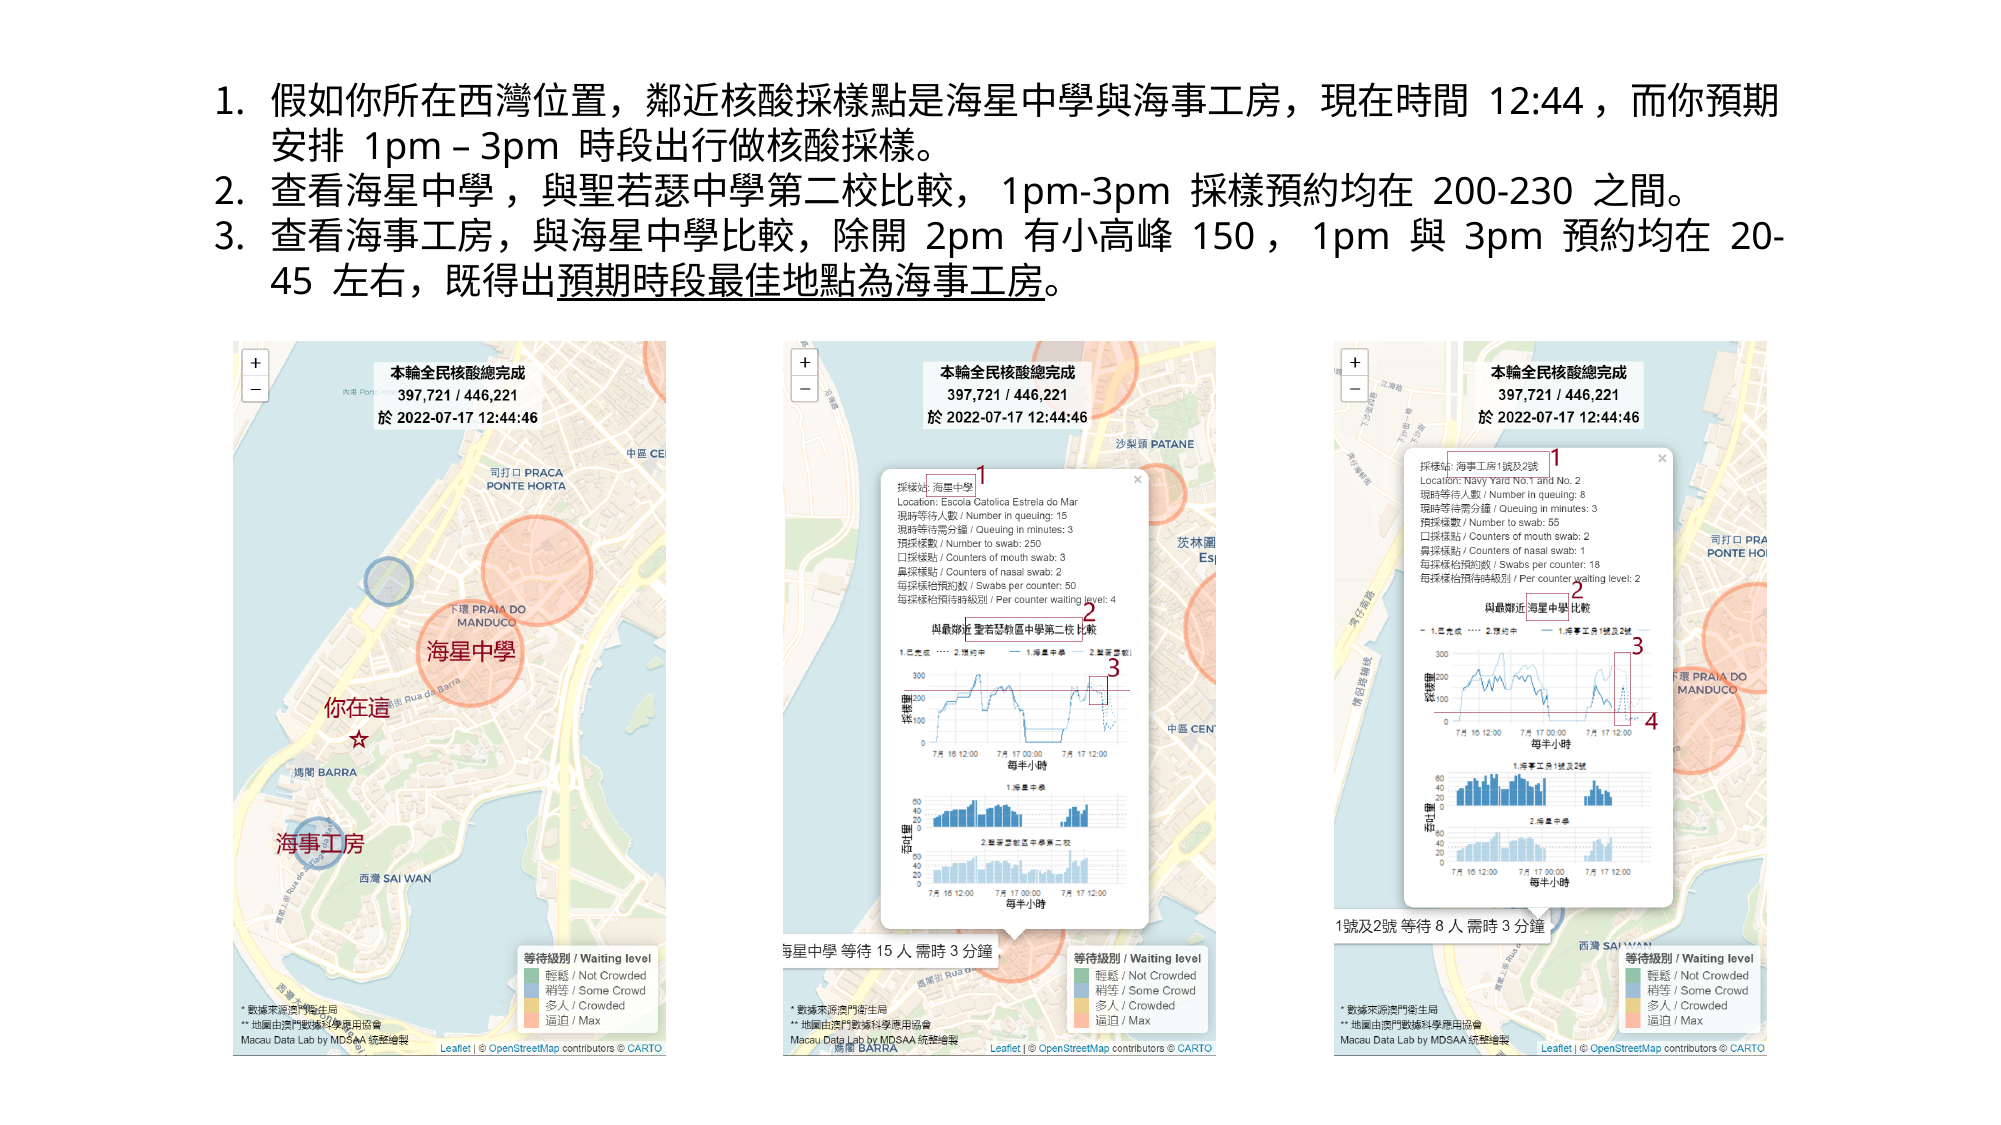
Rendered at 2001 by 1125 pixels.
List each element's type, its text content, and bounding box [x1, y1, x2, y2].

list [233, 341, 666, 1056]
picture [1334, 341, 1767, 1056]
picture [783, 341, 1216, 1056]
text_box 假如你所在西灣位置，鄰近核酸採樣點是海星中學與海事工房，現在時間 12:44，而你預期安排 1pm – 3pm 時段出行做核酸採樣。 查看海星中學 ，與聖若瑟中學第二校比較，1pm-3pm 採樣預約均在 200-230 之間。 查看海事工房，與海星中學比較，除開 2pm 有小高峰 150，1pm 與 3pm 預約均在 20-45 左右，既得出預期時段最佳地點為海事工房。 [199, 70, 1801, 310]
